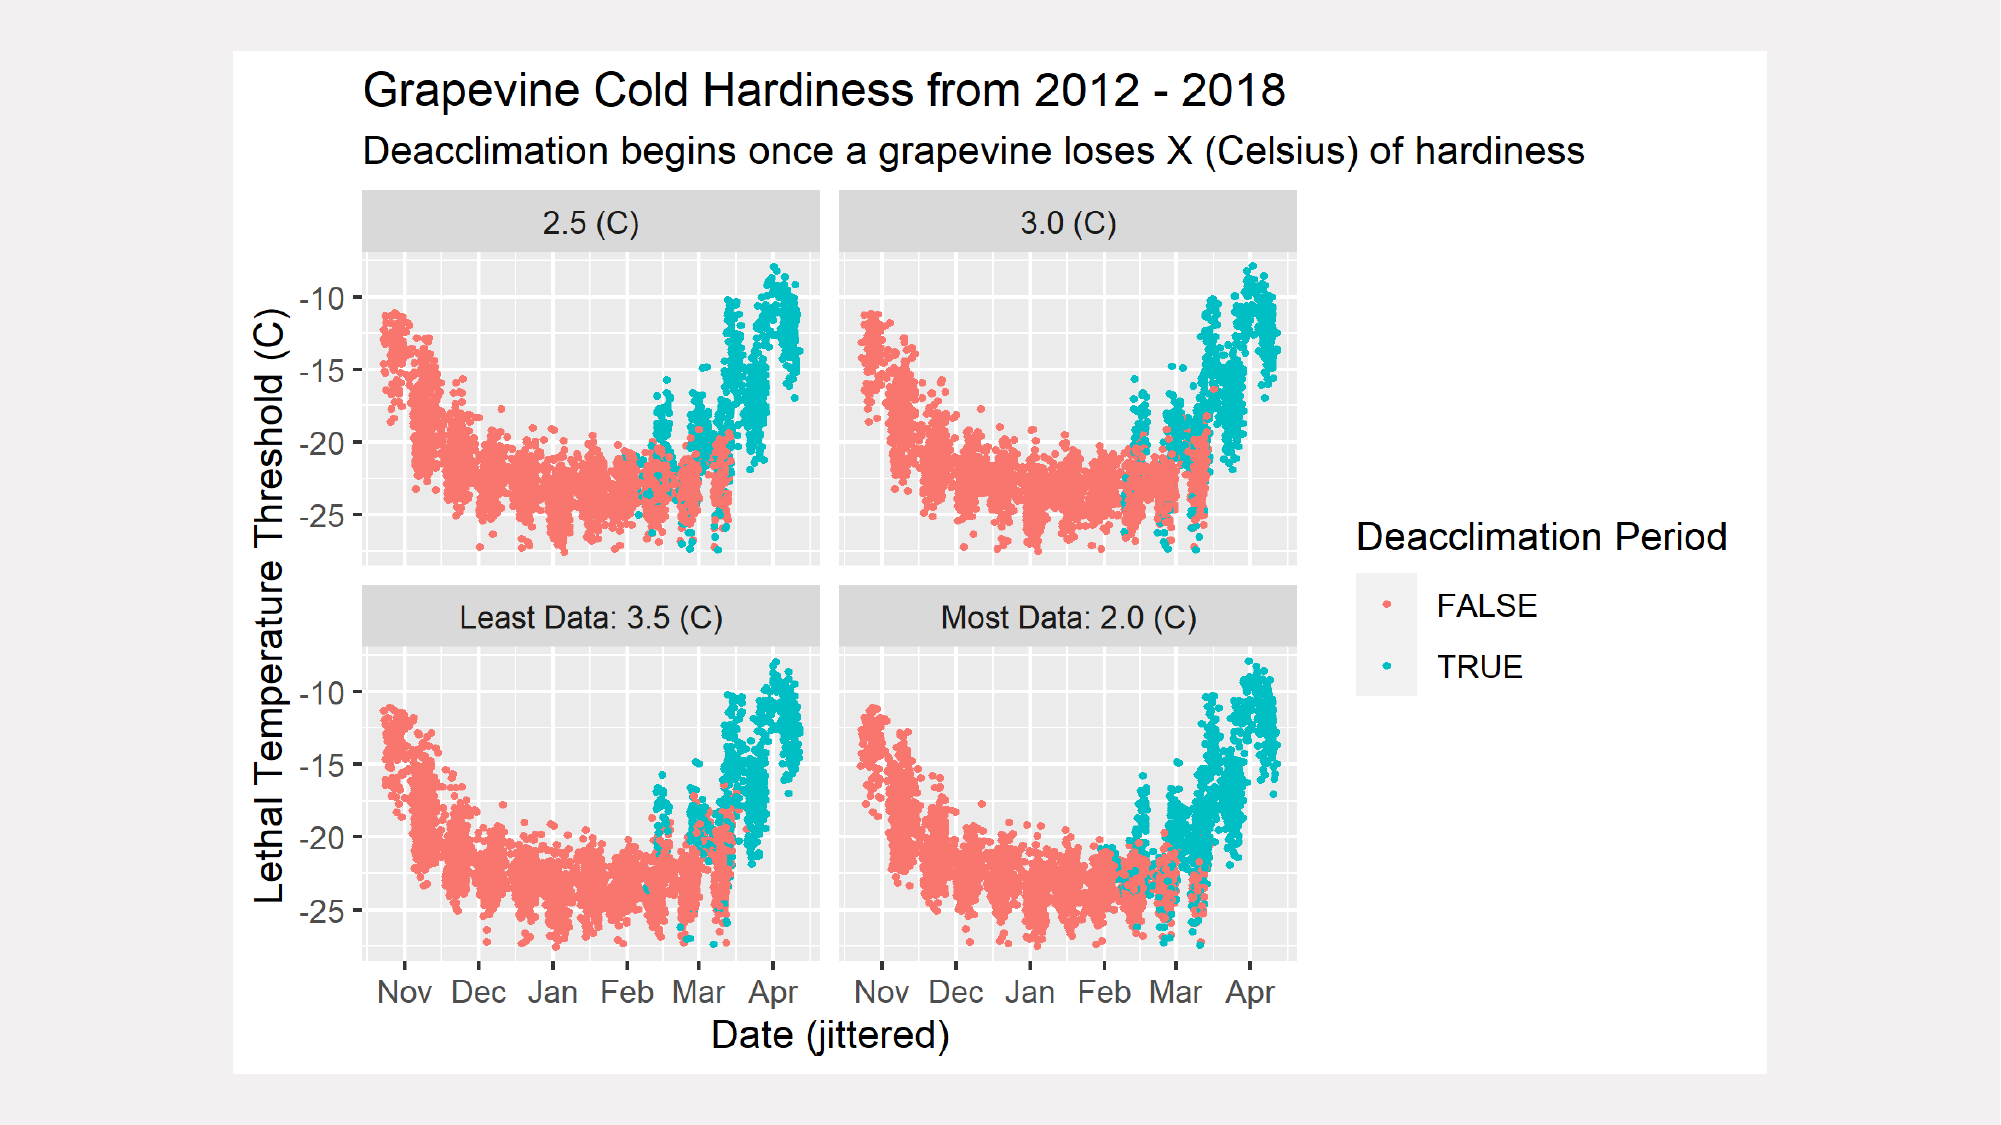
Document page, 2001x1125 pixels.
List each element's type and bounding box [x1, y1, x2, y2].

list [233, 51, 1767, 1074]
